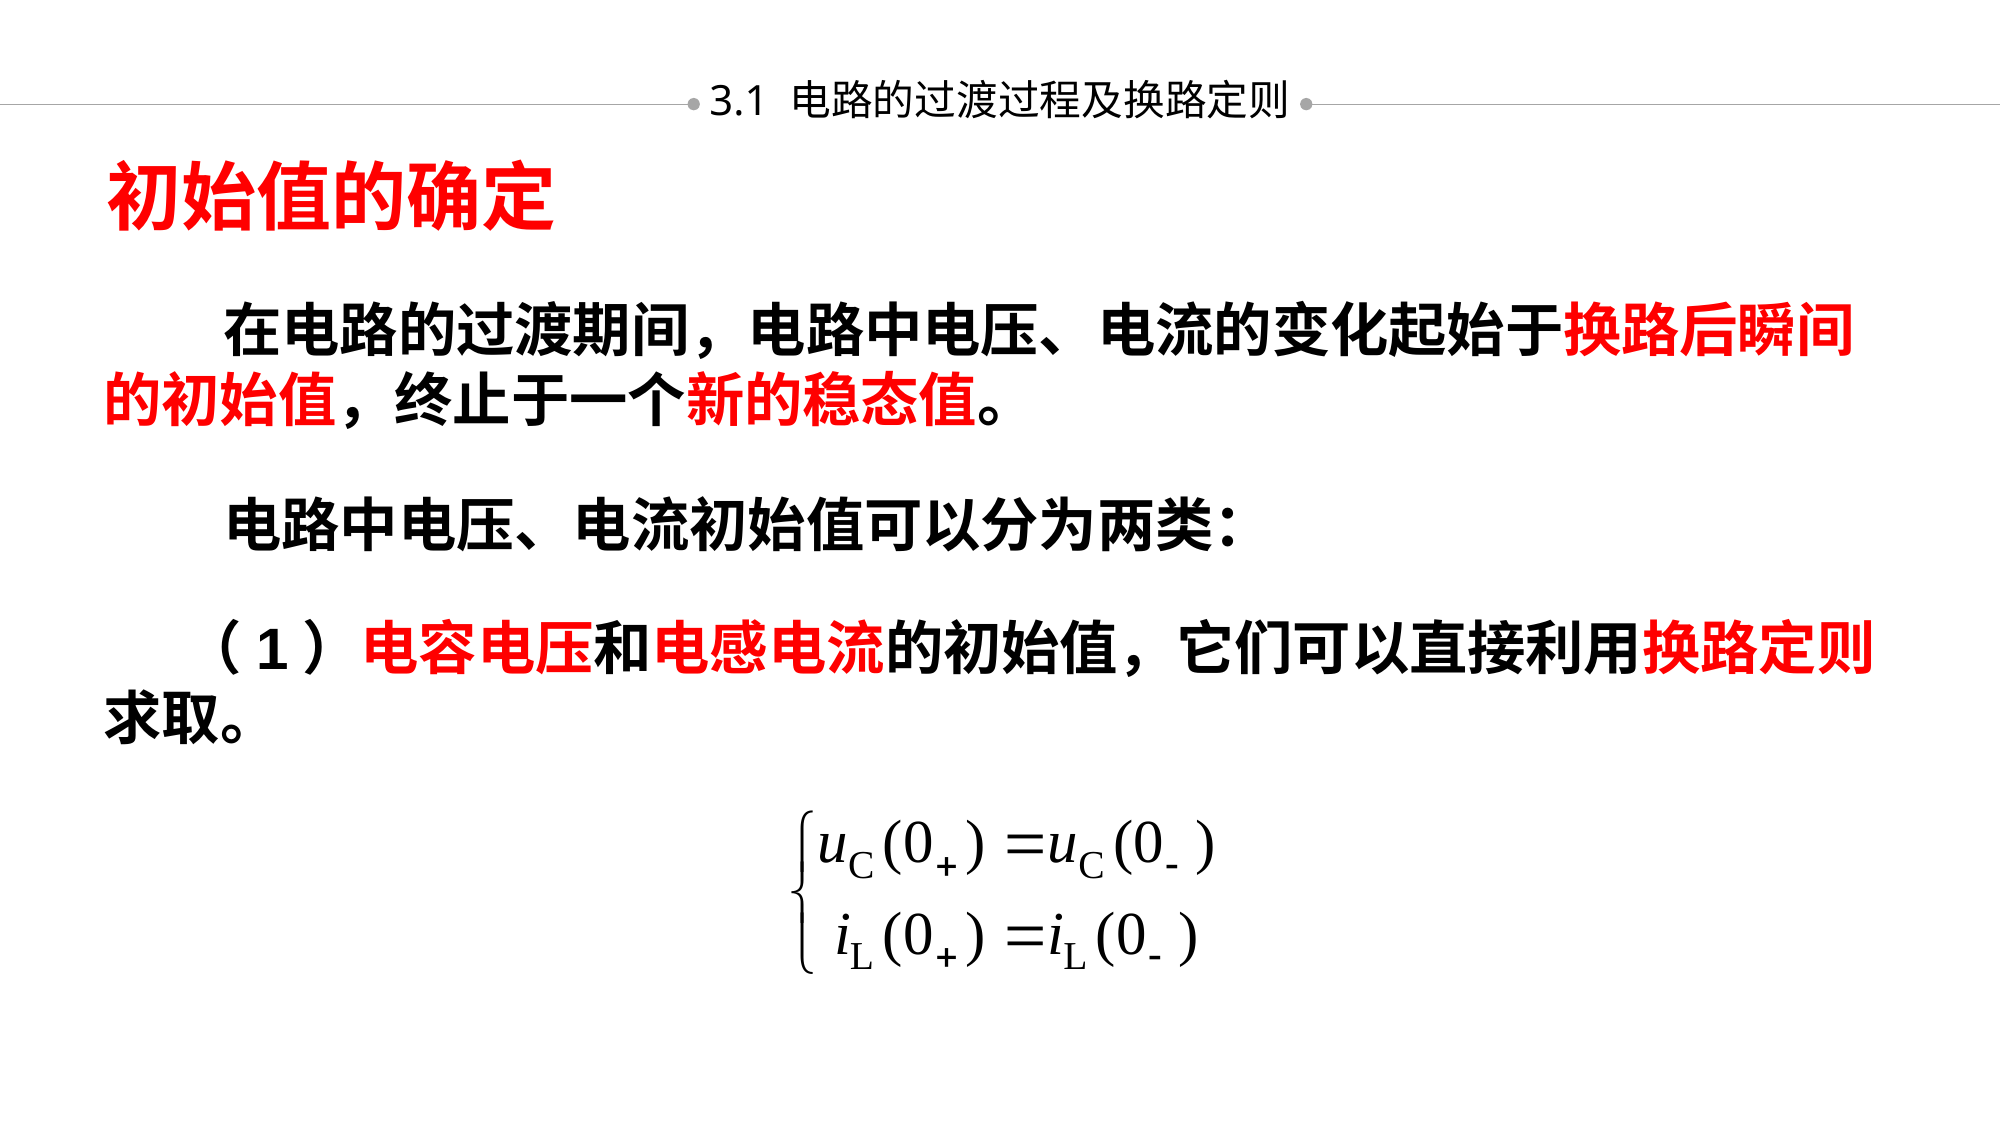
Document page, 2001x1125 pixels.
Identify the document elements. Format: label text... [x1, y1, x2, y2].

text_box 初始值的确定 [91, 141, 571, 247]
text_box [775, 798, 1227, 986]
text_box 在电路的过渡期间，电路中电压、电流的变化起始于换路后瞬间的初始值，终止于一个新的稳态值。 [88, 285, 1914, 441]
text_box 电路中电压、电流初始值可以分为两类： [88, 480, 1914, 565]
text_box 3.1 电路的过渡过程及换路定则 [694, 66, 1306, 132]
text_box （1）电容电压和电感电流的初始值，它们可以直接利用换路定则求取。 [88, 603, 1914, 759]
